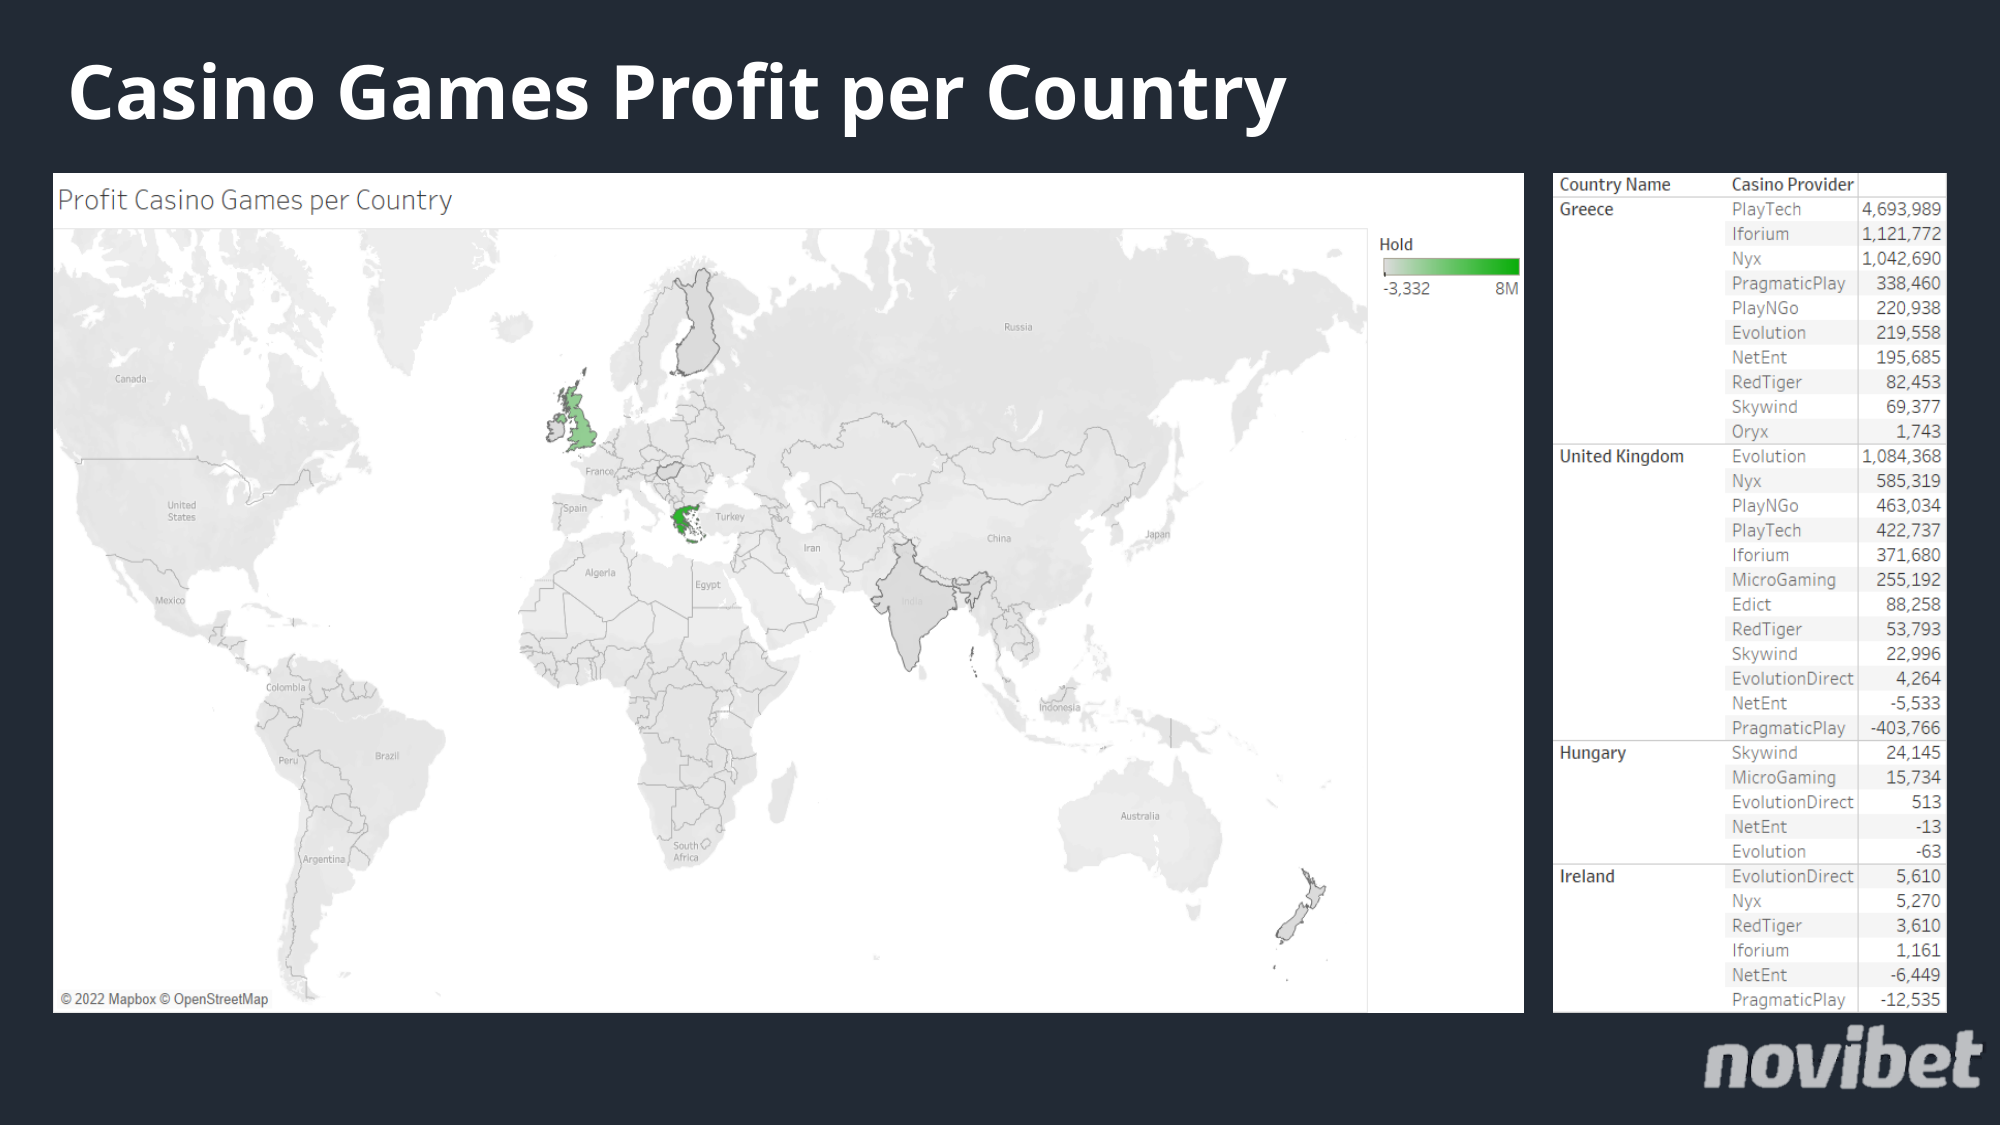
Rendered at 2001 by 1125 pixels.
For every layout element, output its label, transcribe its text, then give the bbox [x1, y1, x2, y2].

text_box Casino Games Profit per Country [53, 37, 1610, 143]
picture [53, 173, 1524, 1013]
picture [1553, 173, 2000, 1125]
